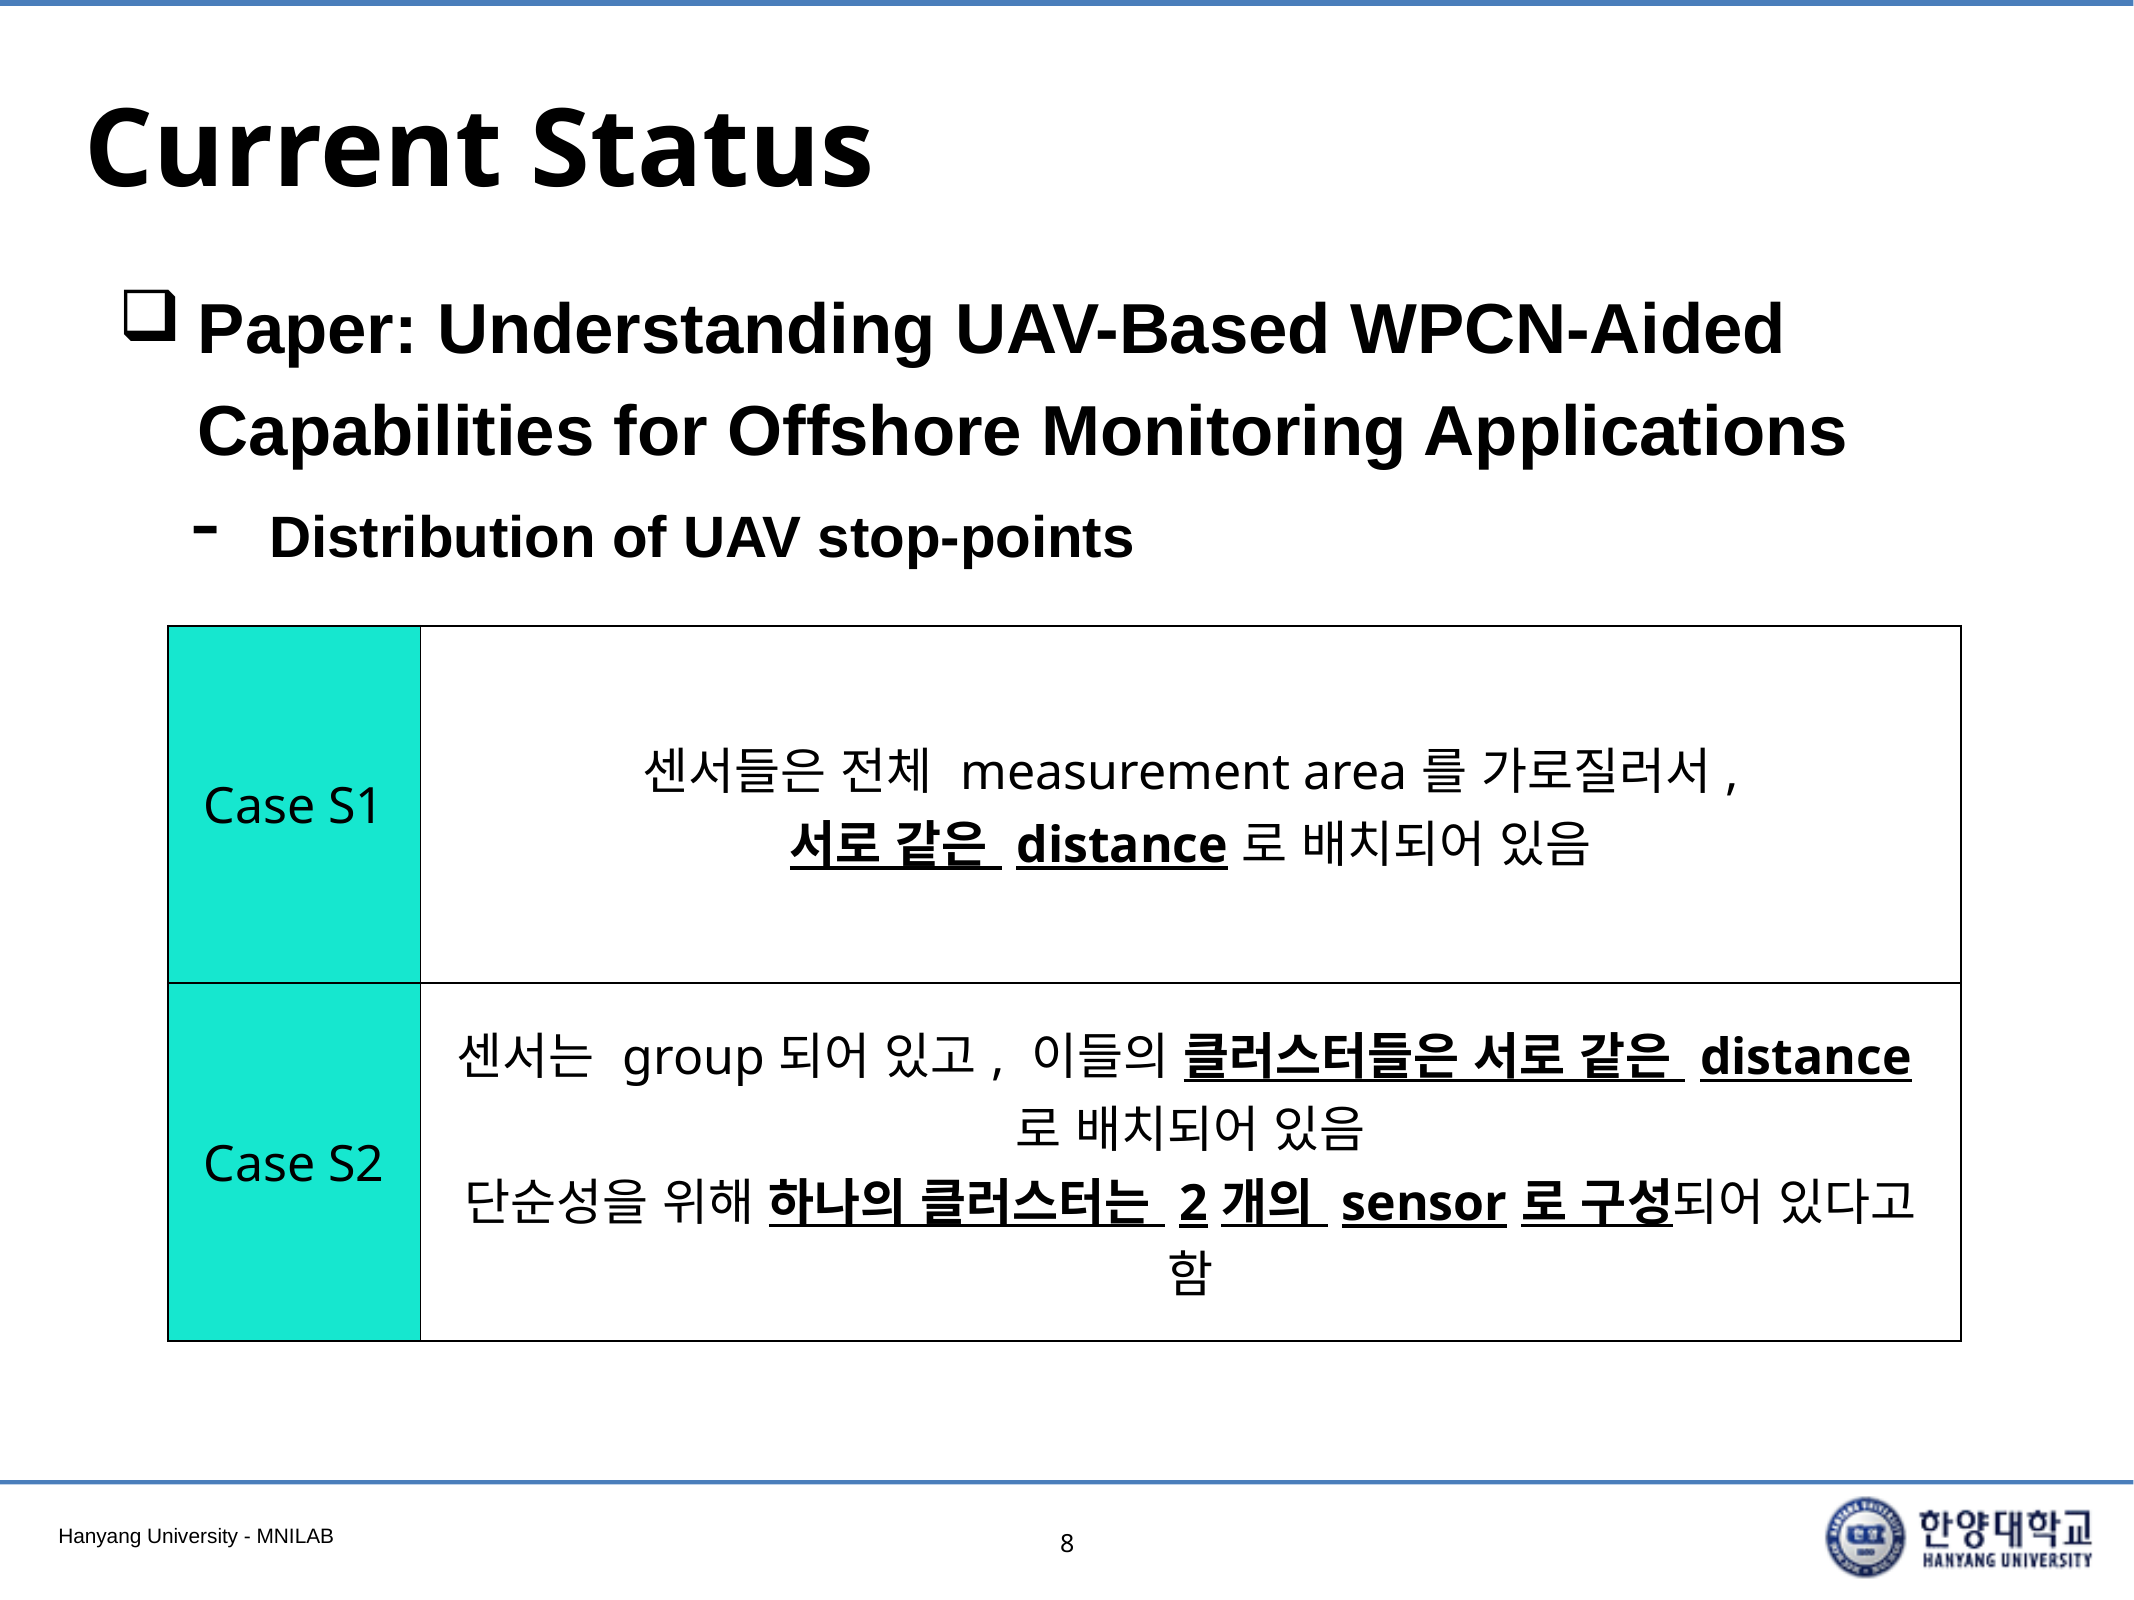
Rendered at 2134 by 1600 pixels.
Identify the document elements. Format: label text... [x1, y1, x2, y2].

title Current Status [75, 41, 2058, 245]
slide_number 8 [1037, 1518, 1098, 1567]
table_header 센서들은 전체 measurement area를 가로질러서, 서로 같은 distance로 배치되어 있음 [421, 627, 1960, 982]
table_cell Case S2 [169, 984, 420, 1340]
table_cell 센서는 group되어 있고, 이들의 클러스터들은 서로 같은 distance로 배치되어 있음 단순성을 위해 하나의 클러스터는 2개의 sensor로 구성되어 있다고 함 [421, 984, 1960, 1340]
list Paper: Understanding UAV-Based WPCN-Aided Capabilities for Offshore Monitoring Applications Distribution of UAV stop-points [109, 256, 2113, 735]
picture [1797, 1495, 2128, 1581]
table_header Case S1 [169, 627, 420, 982]
